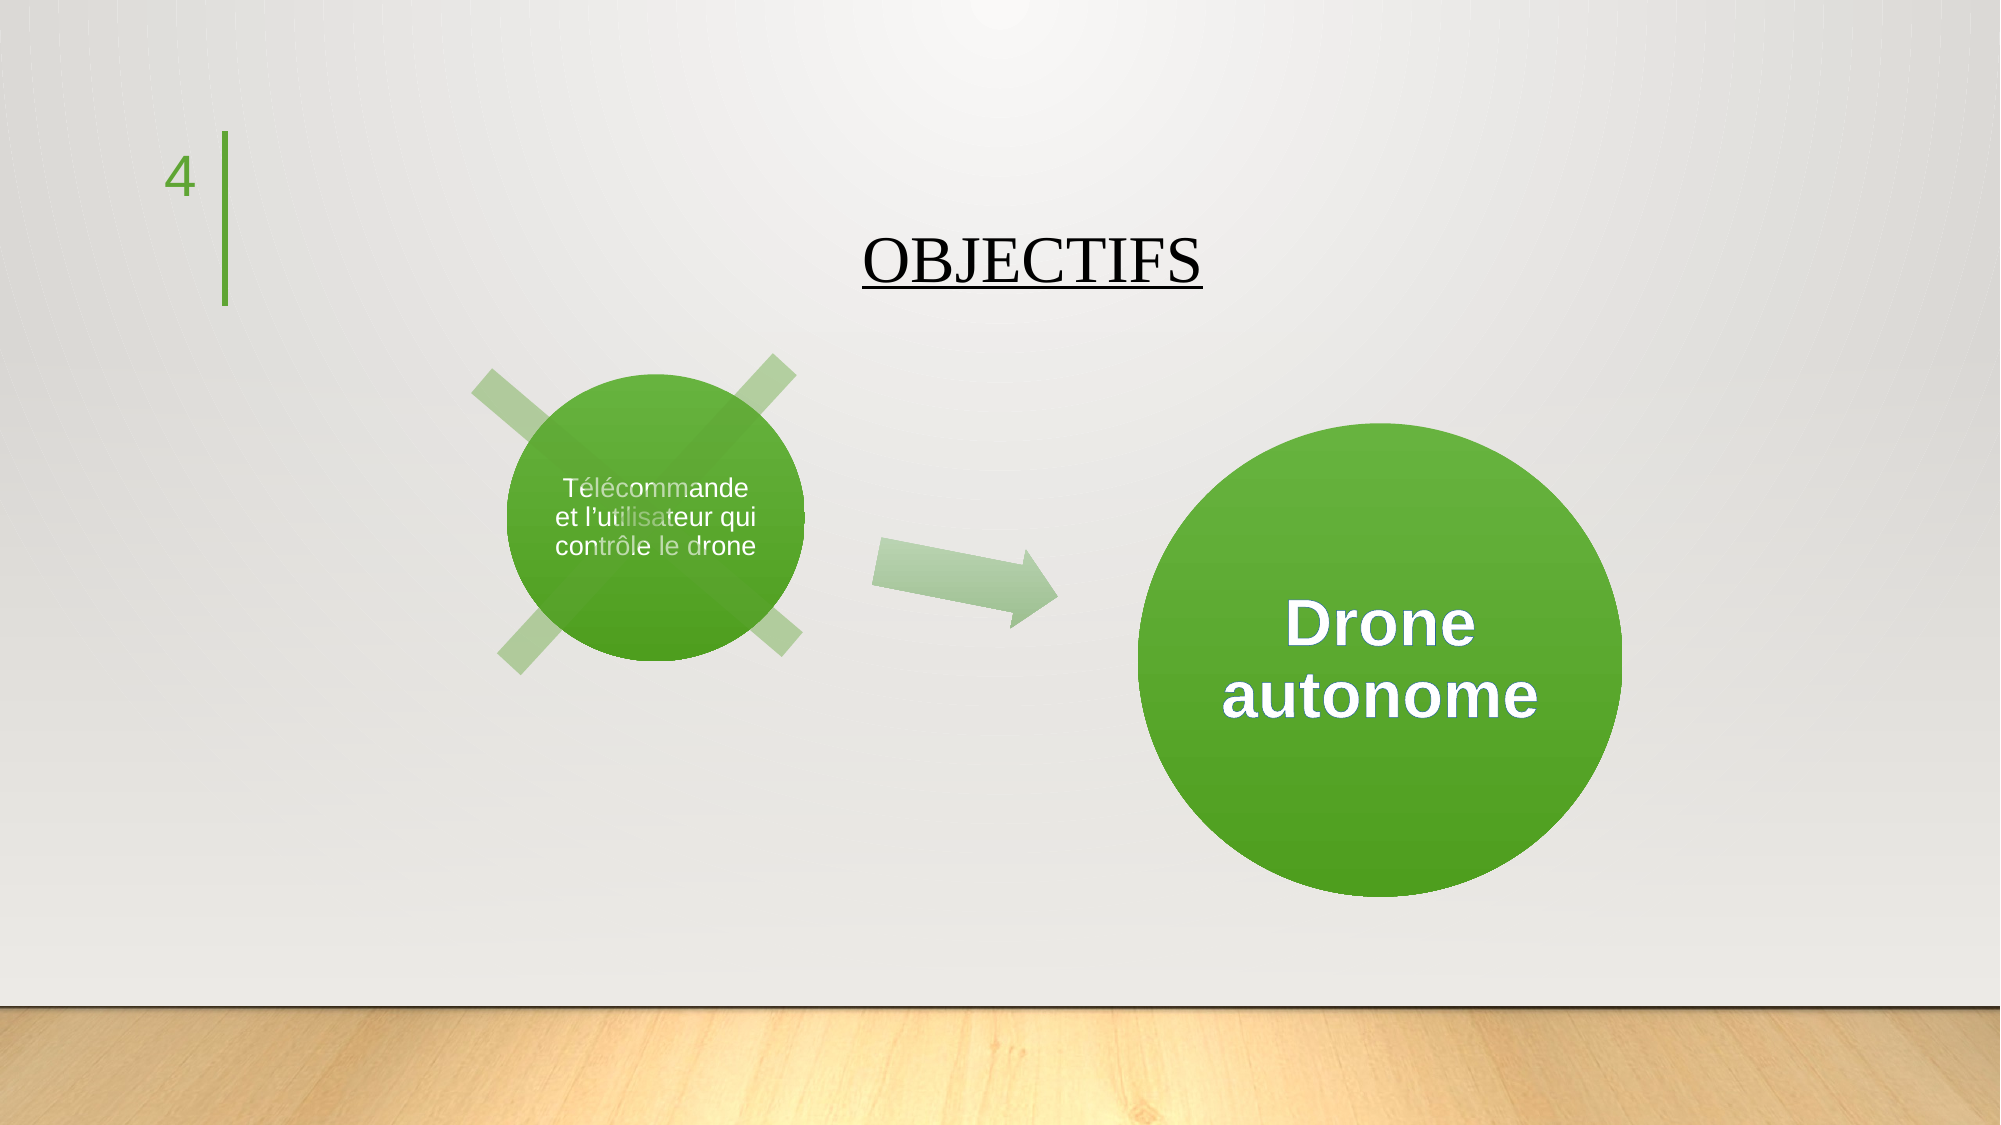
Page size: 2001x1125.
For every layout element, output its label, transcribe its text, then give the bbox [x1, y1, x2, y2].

picture [0, 1006, 2000, 1125]
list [251, 330, 1814, 897]
title OBJECTIFS [251, 131, 1814, 305]
slide_number 4 [78, 131, 212, 214]
